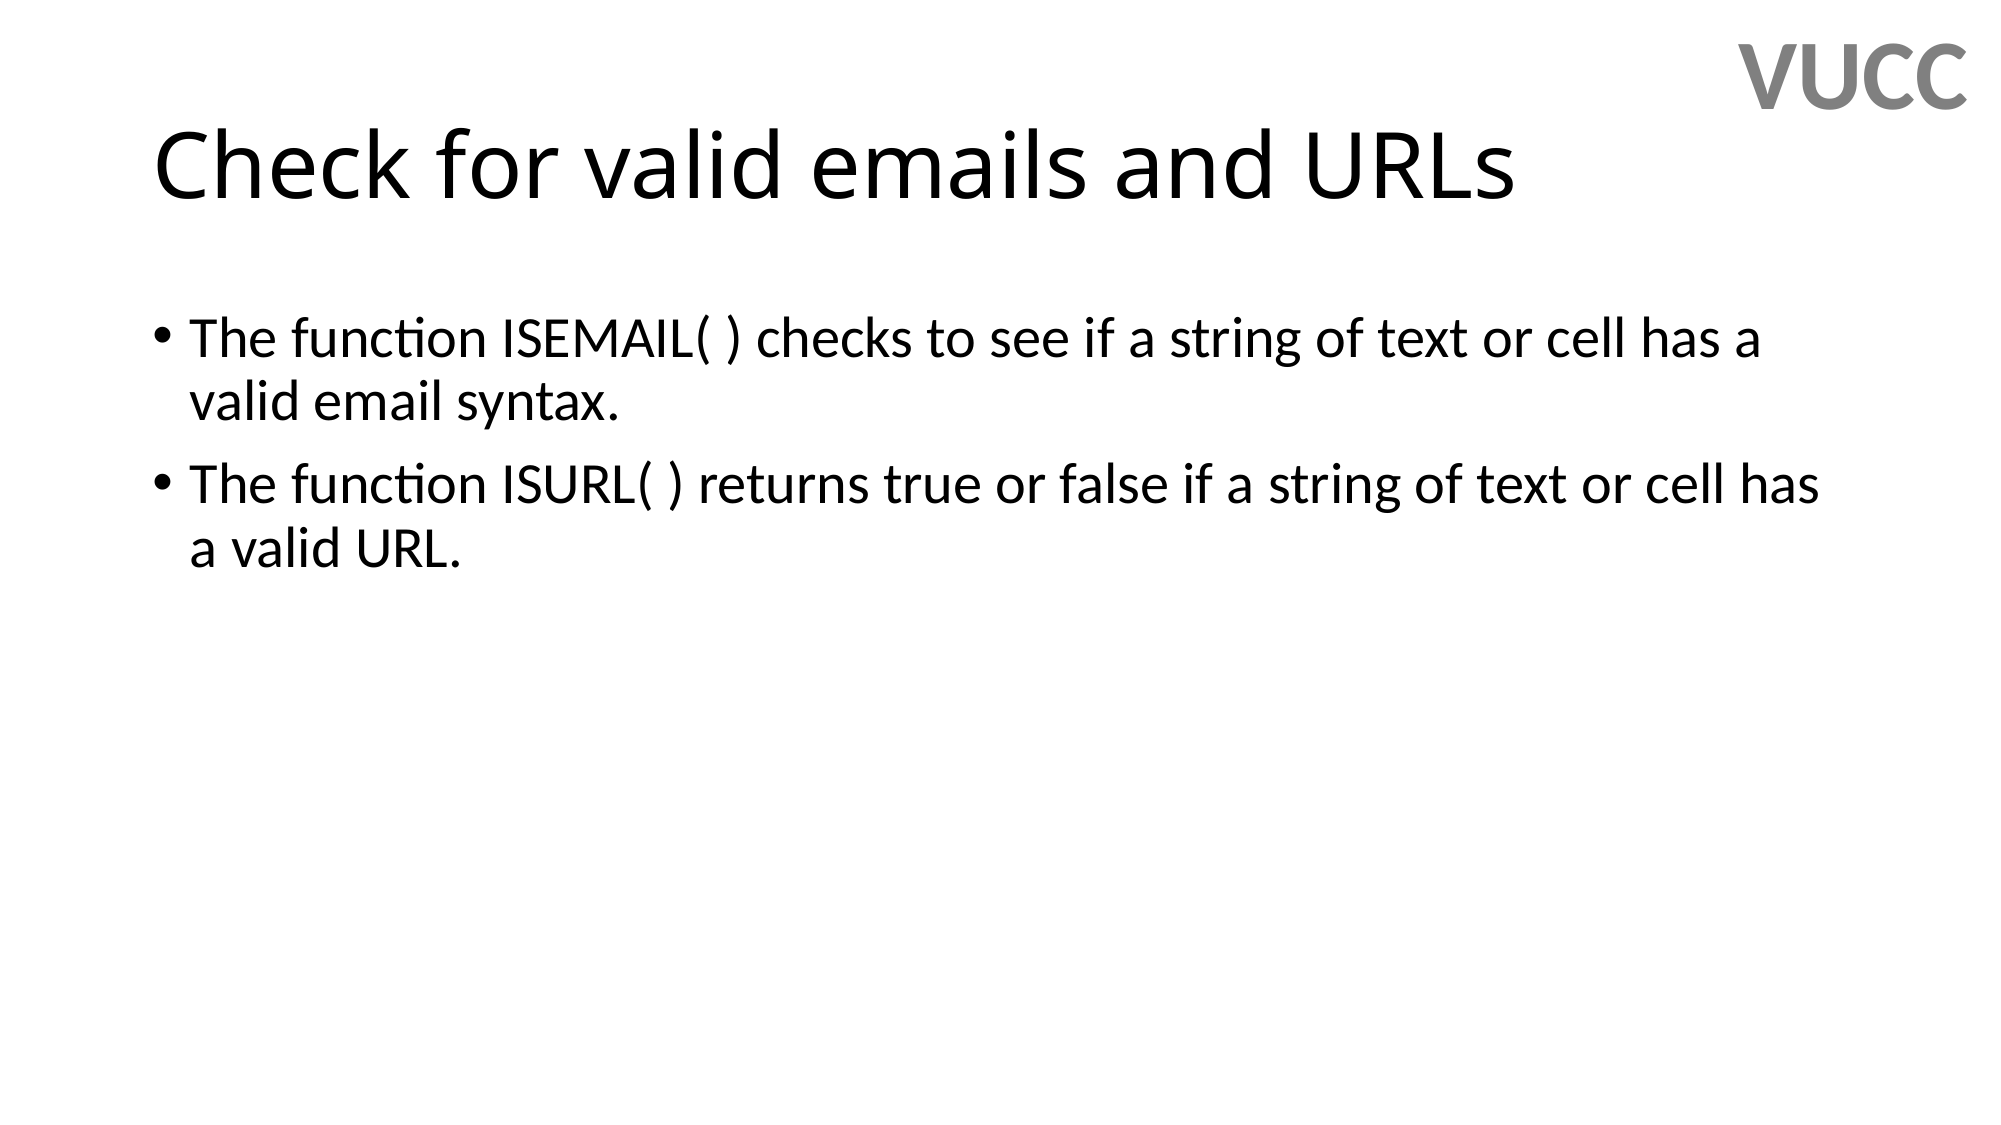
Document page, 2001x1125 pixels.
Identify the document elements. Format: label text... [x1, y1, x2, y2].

title Check for valid emails and URLs [137, 59, 1863, 278]
list The function ISEMAIL( ) checks to see if a string of text or cell has a valid email syntax. The function ISURL( ) returns true or false if a string of text or cell has a valid URL. [137, 299, 1863, 1014]
text_box VUCC [1304, 0, 2000, 172]
